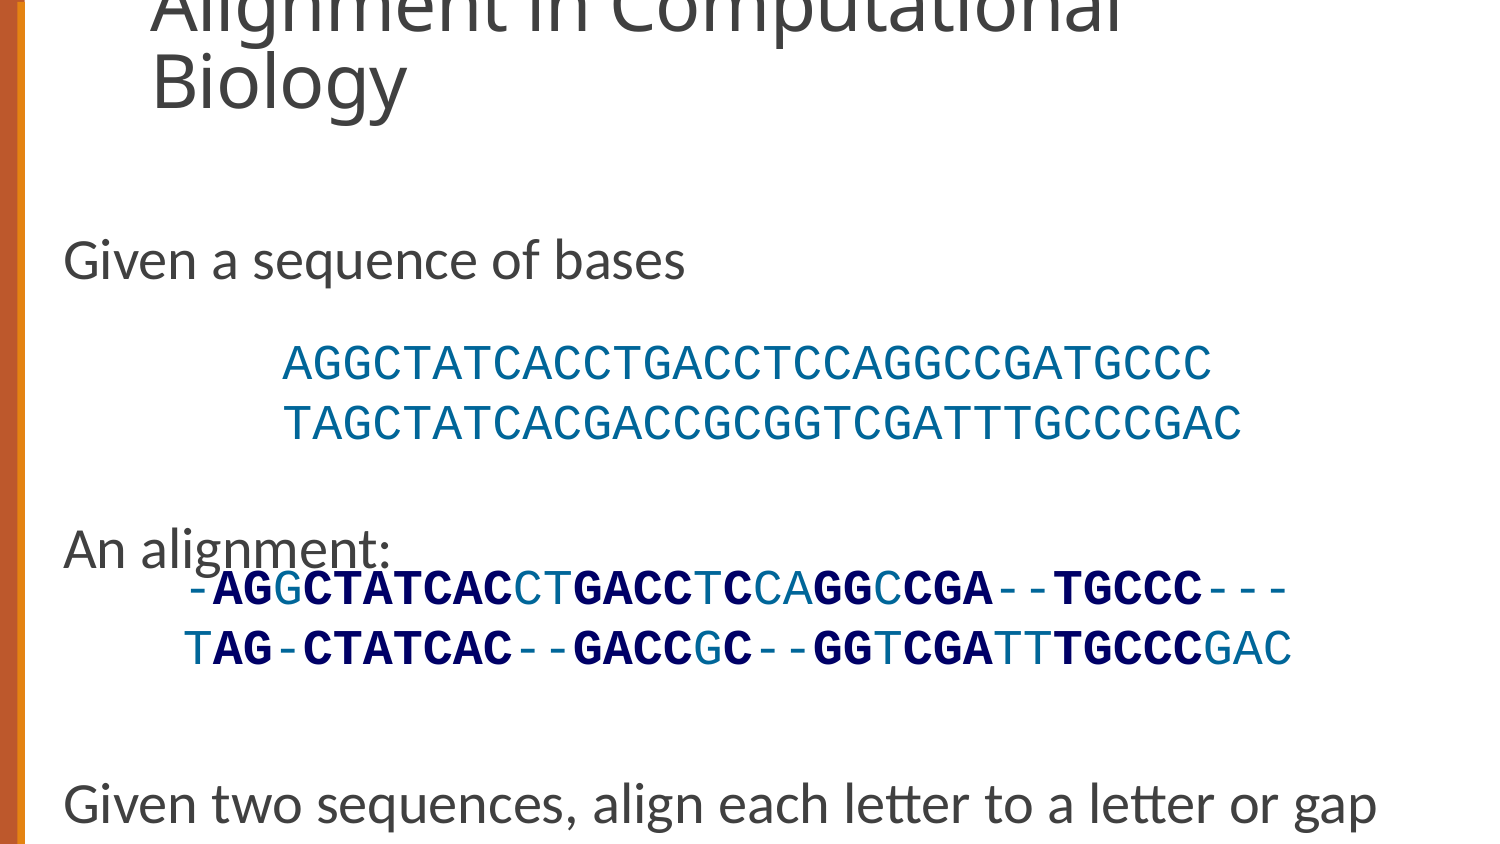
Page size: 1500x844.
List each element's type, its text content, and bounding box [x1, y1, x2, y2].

text_box -AGGCTATCACCTGACCTCCAGGCCGA--TGCCC--- TAG-CTATCAC--GACCGC--GGTCGATTTGCCCGAC [168, 546, 1308, 682]
text_box AGGCTATCACCTGACCTCCAGGCCGATGCCC TAGCTATCACGACCGCGGTCGATTTGCCCGAC [267, 321, 1258, 457]
title Alignment in Computational Biology [135, 19, 1373, 132]
list Given a sequence of bases An alignment: Given two sequences, align each letter to a letter or gap [50, 221, 1450, 844]
